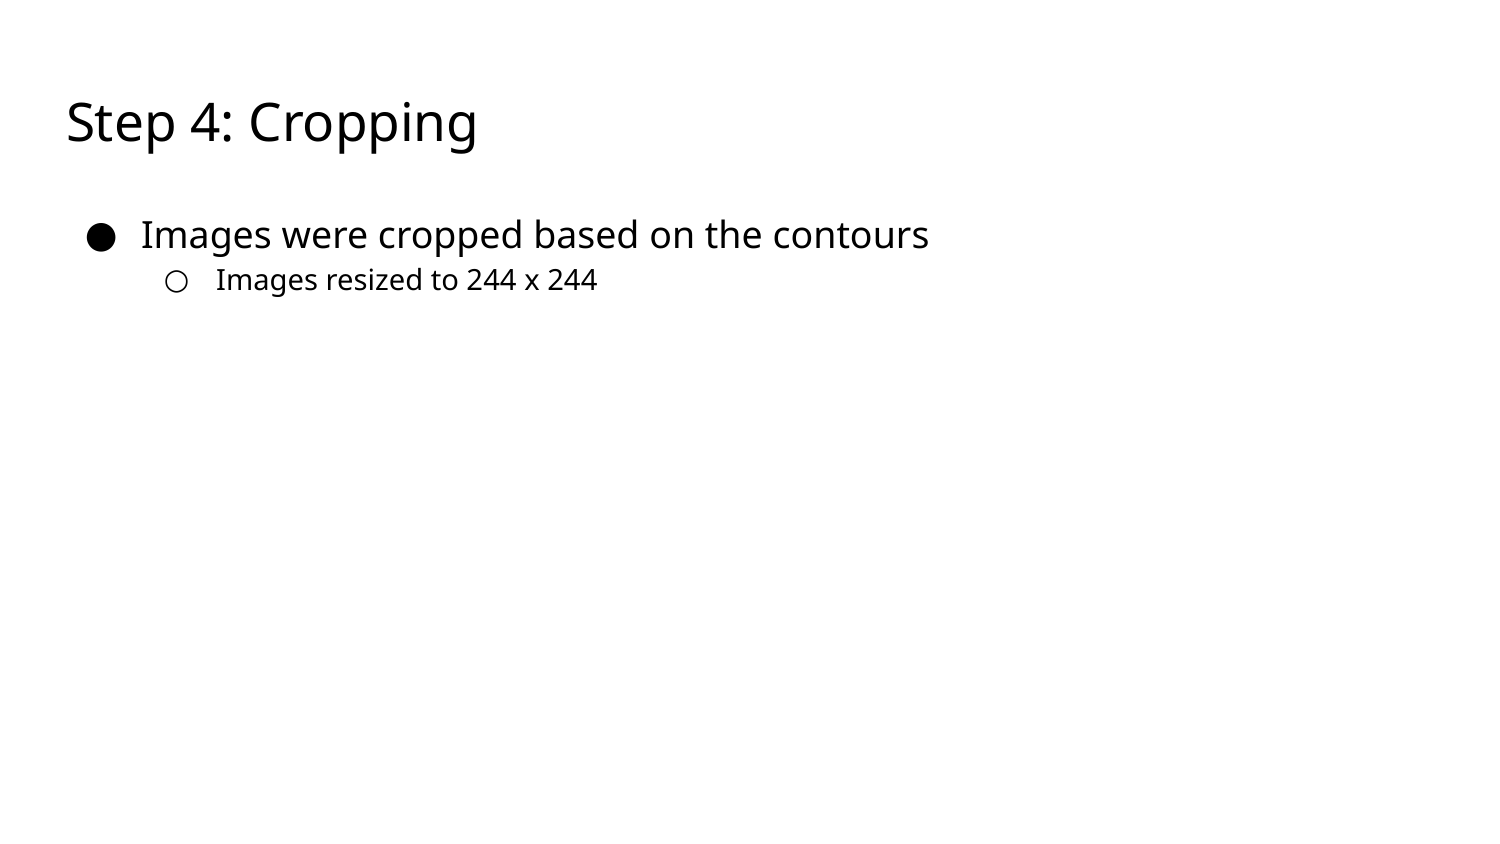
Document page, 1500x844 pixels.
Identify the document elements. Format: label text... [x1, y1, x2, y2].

list Images were cropped based on the contours Images resized to 244 x 244 [51, 189, 1449, 750]
title Step 4: Cropping [51, 72, 1449, 167]
